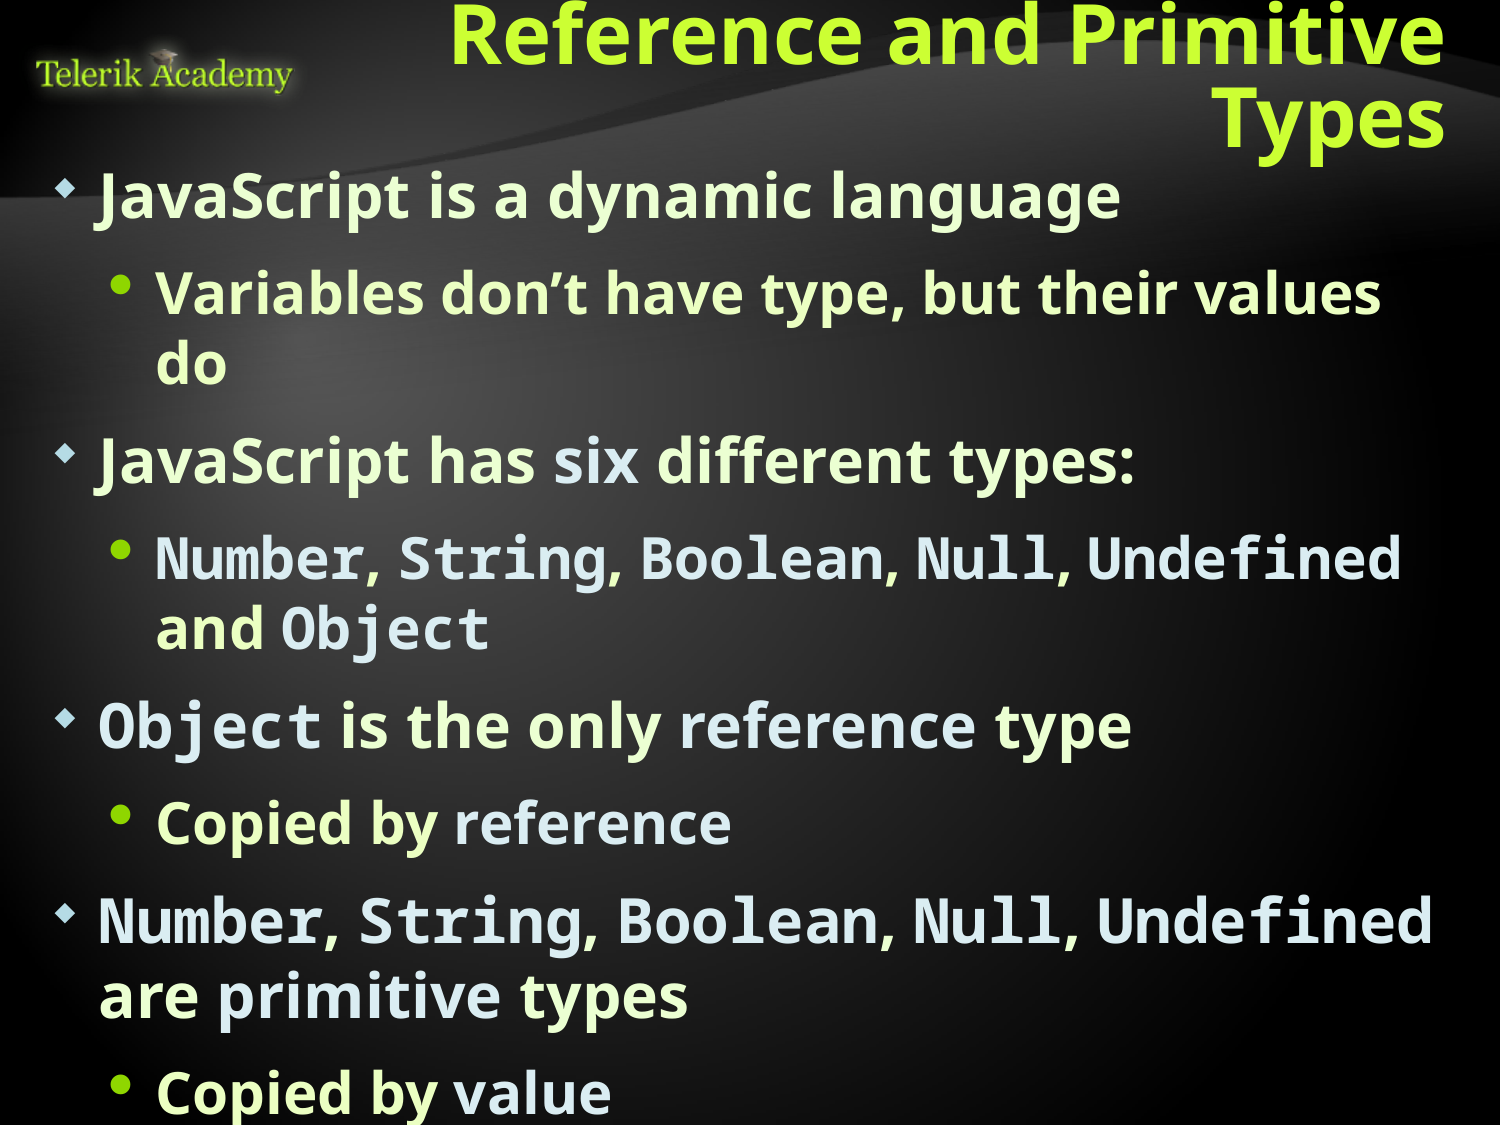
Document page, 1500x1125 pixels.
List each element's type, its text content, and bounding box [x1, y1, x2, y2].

picture [0, 0, 1500, 1125]
list JavaScript is a dynamic language Variables don’t have type, but their values do JavaScript has six different types: Number, String, Boolean, Null, Undefined and Object Object is the only reference type Copied by reference Number, String, Boolean, Null, Undefined are primitive types Copied by value [37, 149, 1463, 1091]
title Reference and Primitive Types [300, 12, 1463, 149]
